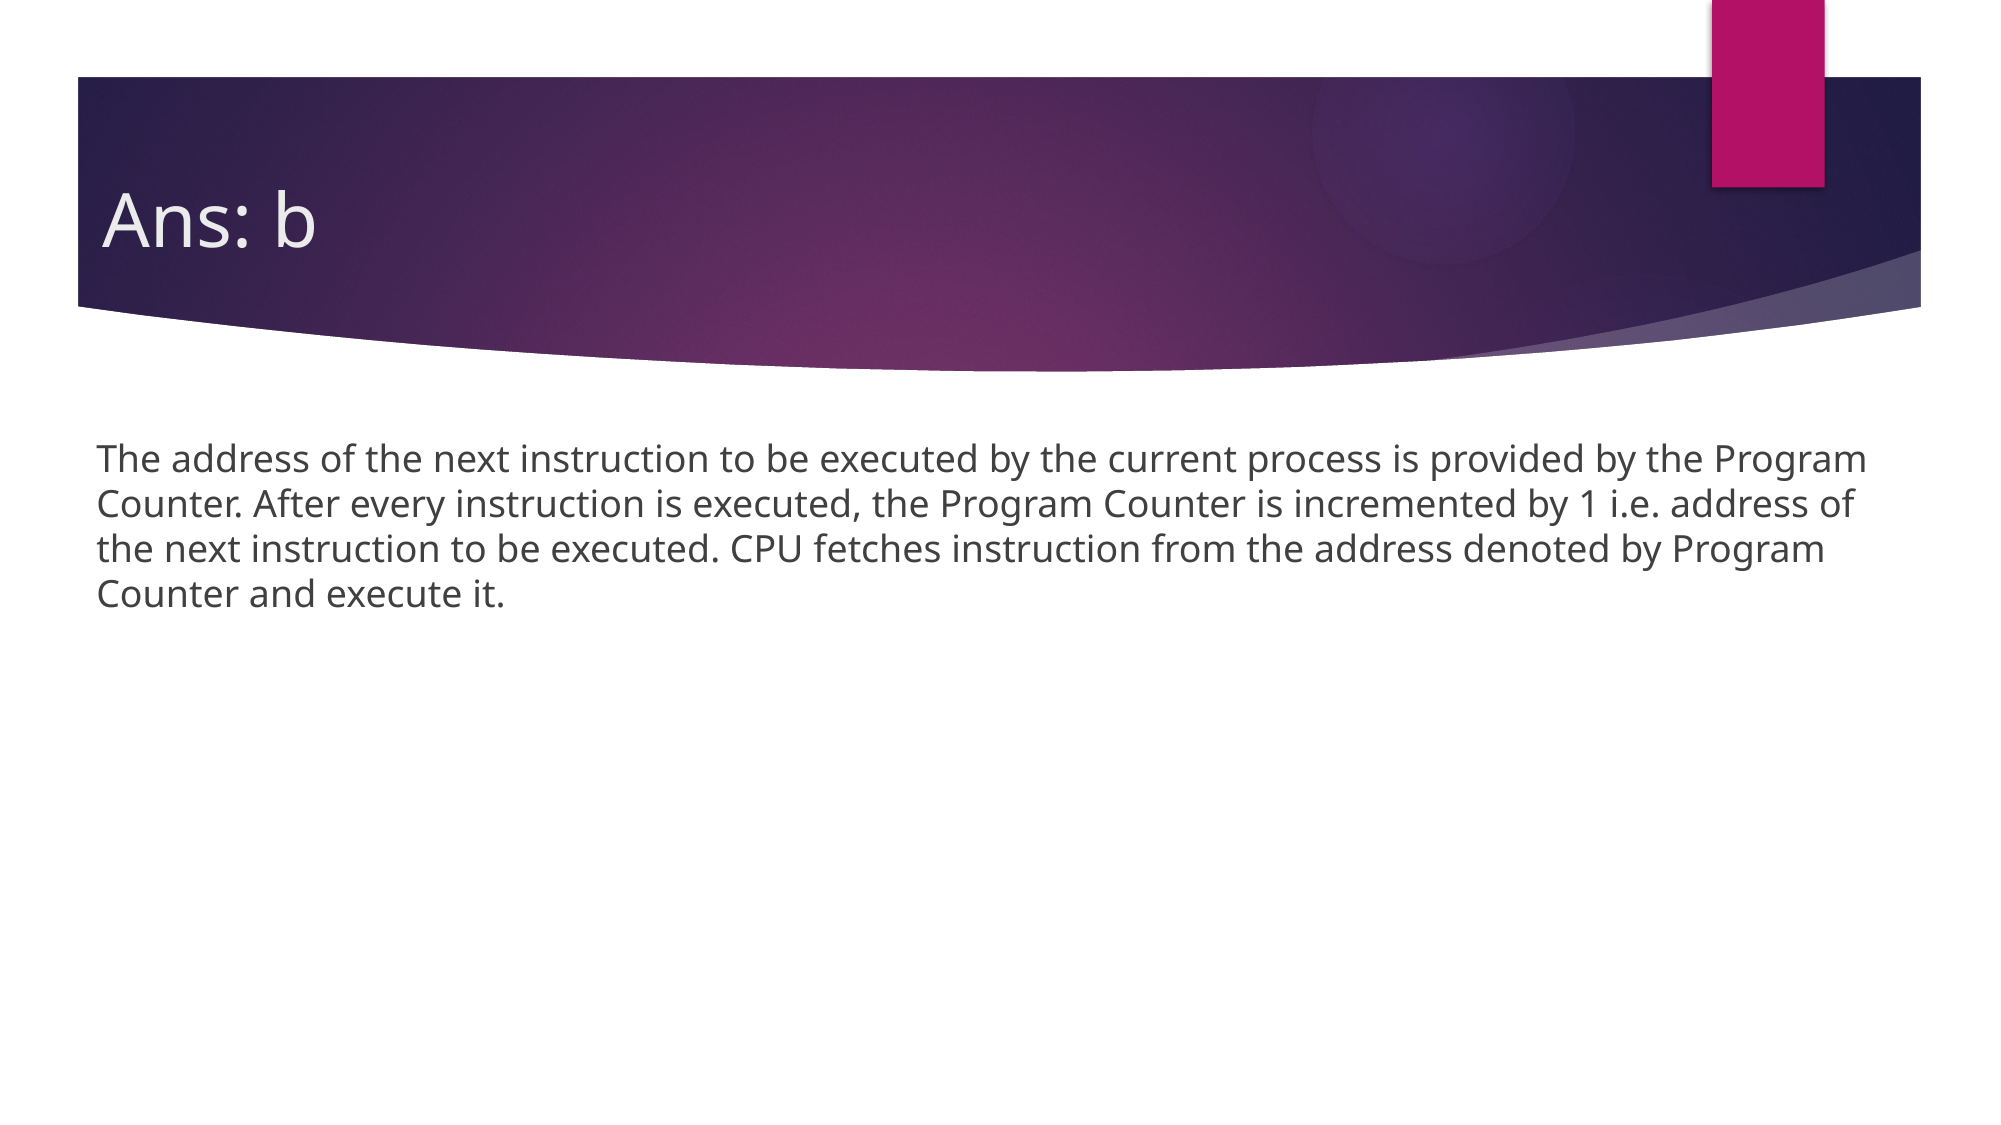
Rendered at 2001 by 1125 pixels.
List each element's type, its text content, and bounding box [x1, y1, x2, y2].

title Ans: b [87, 159, 1627, 276]
list The address of the next instruction to be executed by the current process is provided by the Program Counter. After every instruction is executed, the Program Counter is incremented by 1 i.e. address of the next instruction to be executed. CPU fetches instruction from the address denoted by Program Counter and execute it. [24, 427, 1913, 988]
